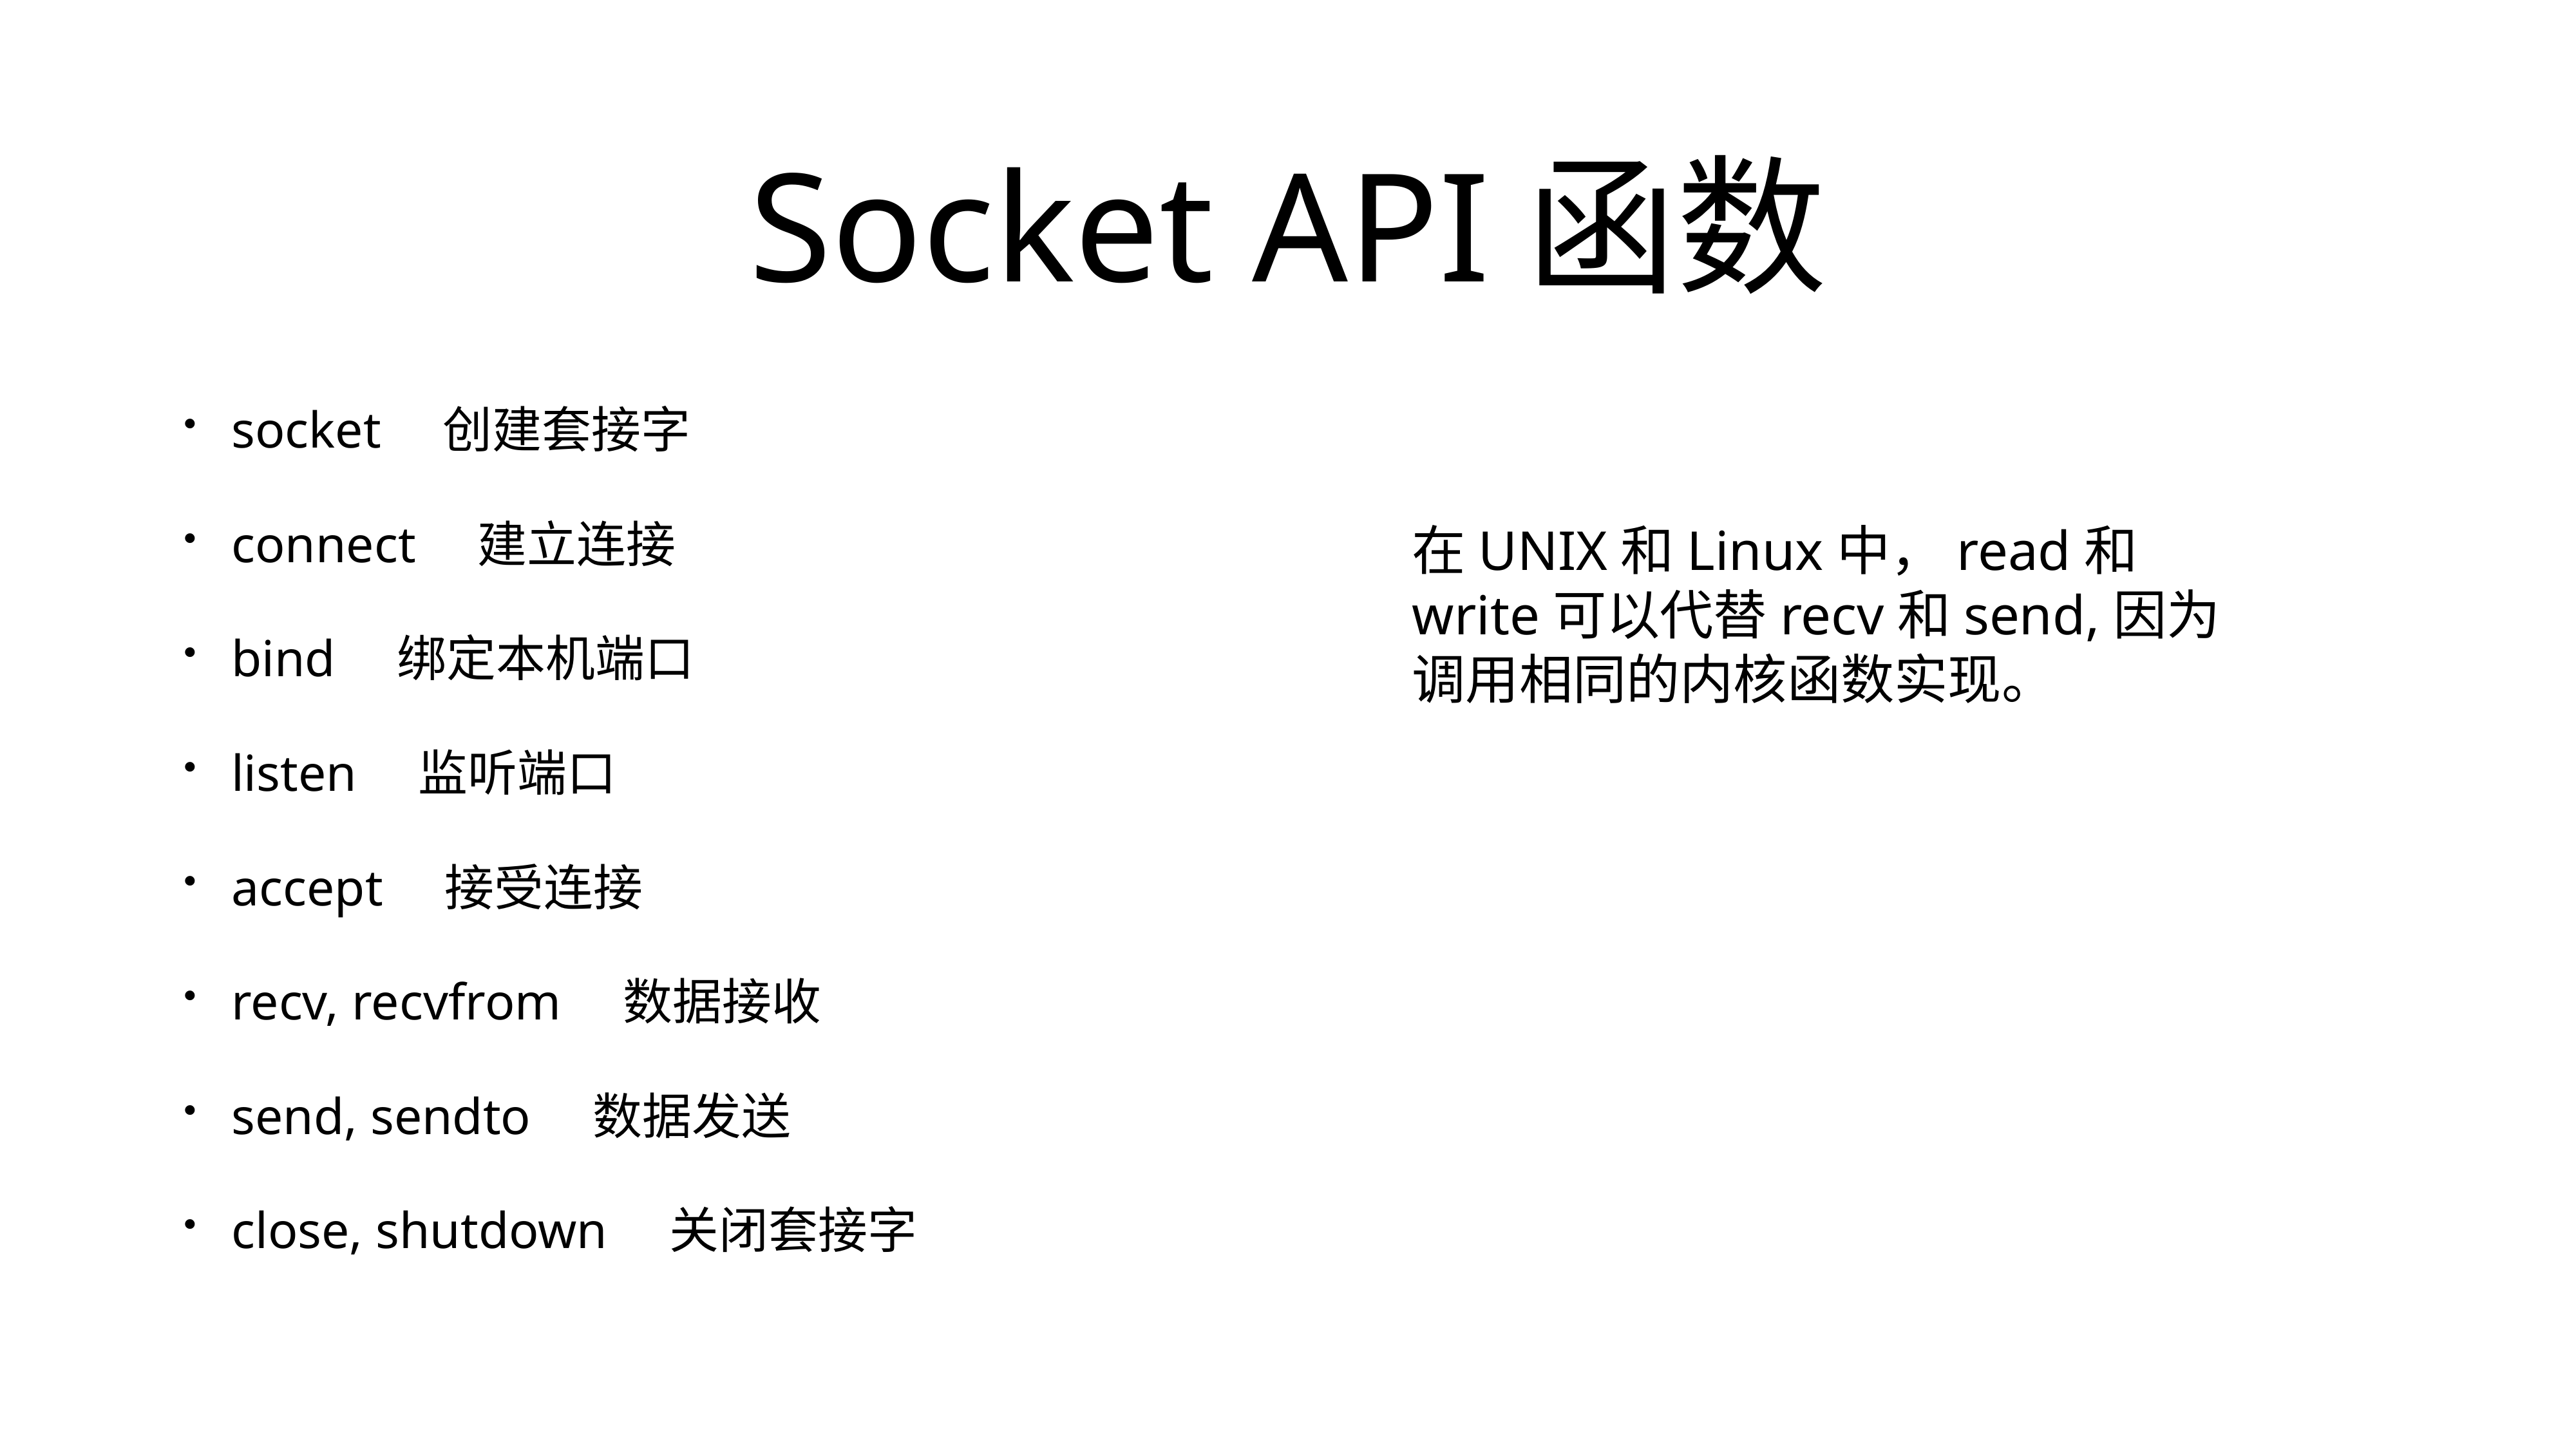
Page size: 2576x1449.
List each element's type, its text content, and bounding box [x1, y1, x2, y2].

title Socket API函数 [178, 100, 2398, 341]
text_box 在UNIX和Linux中，read和write可以代替recv和send,因为调用相同的内核函数实现。 [1406, 511, 2233, 715]
list socket 创建套接字 connect 建立连接 bind 绑定本机端口 listen 监听端口 accept 接受连接 recv, recvfrom 数据接收 send, sendto 数据发送 close, shutdown 关闭套接字 [178, 341, 2398, 1316]
